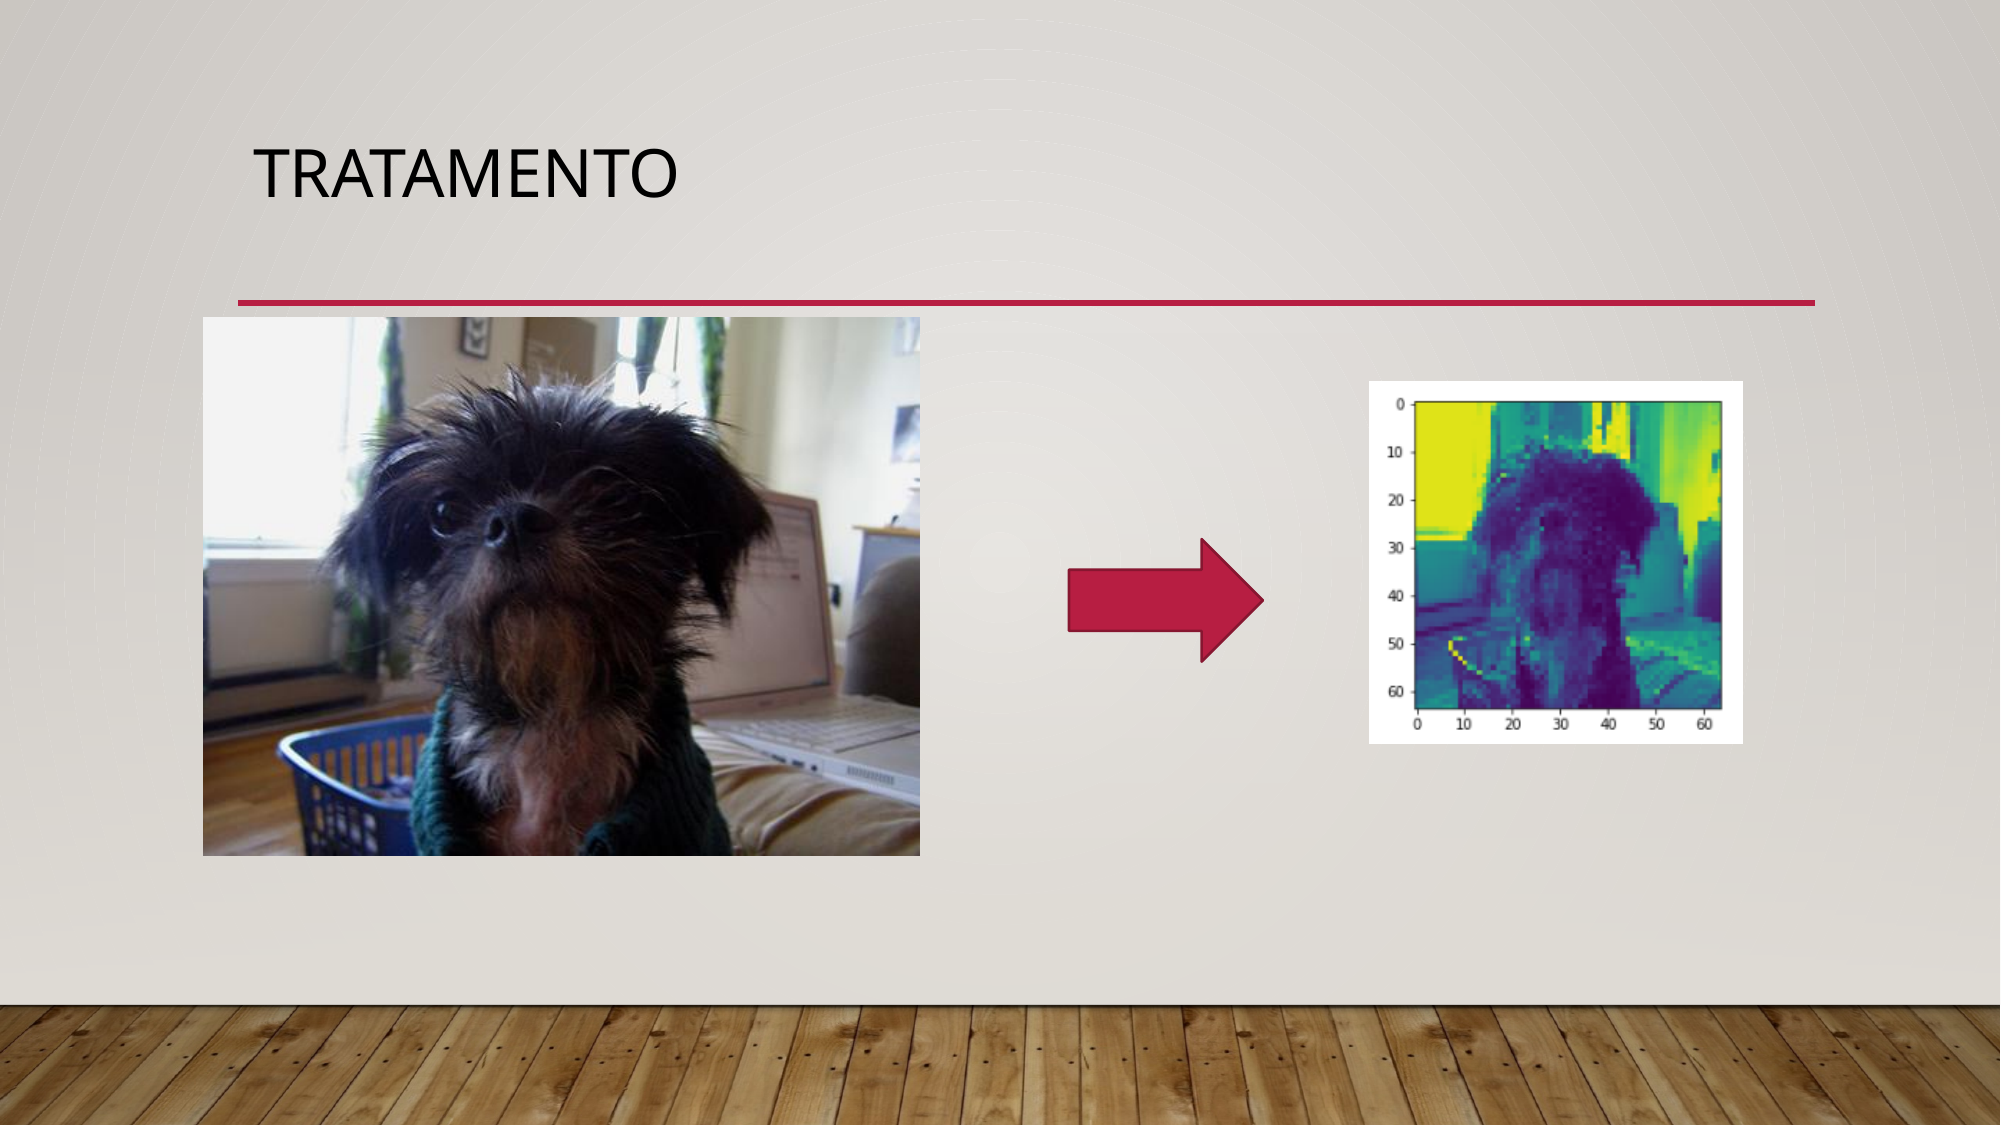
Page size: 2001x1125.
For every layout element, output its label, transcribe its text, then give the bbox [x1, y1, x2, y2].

picture [1369, 380, 1744, 744]
picture [202, 317, 921, 856]
picture [0, 1005, 2000, 1125]
title tratamento [238, 131, 1814, 305]
text_box [1067, 537, 1264, 663]
